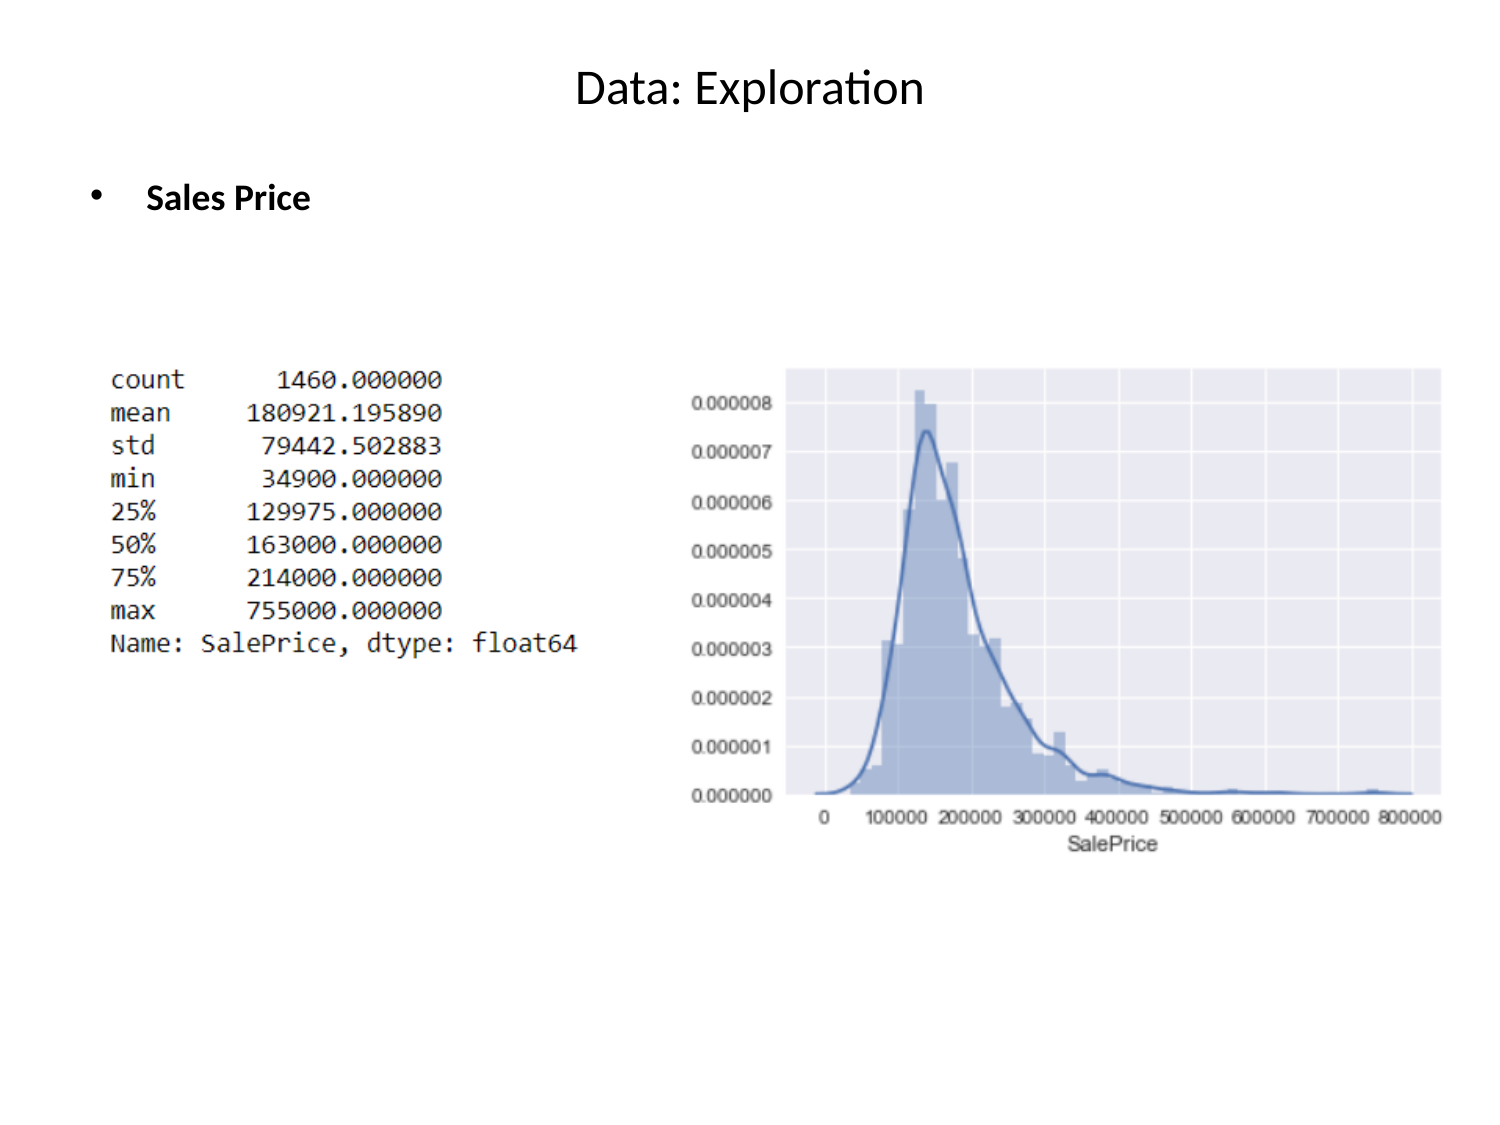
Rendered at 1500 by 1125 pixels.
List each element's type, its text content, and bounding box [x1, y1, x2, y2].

list Sales Price [75, 112, 1425, 1063]
picture [99, 362, 583, 668]
title Data: Exploration [75, 45, 1425, 112]
picture [674, 362, 1460, 865]
